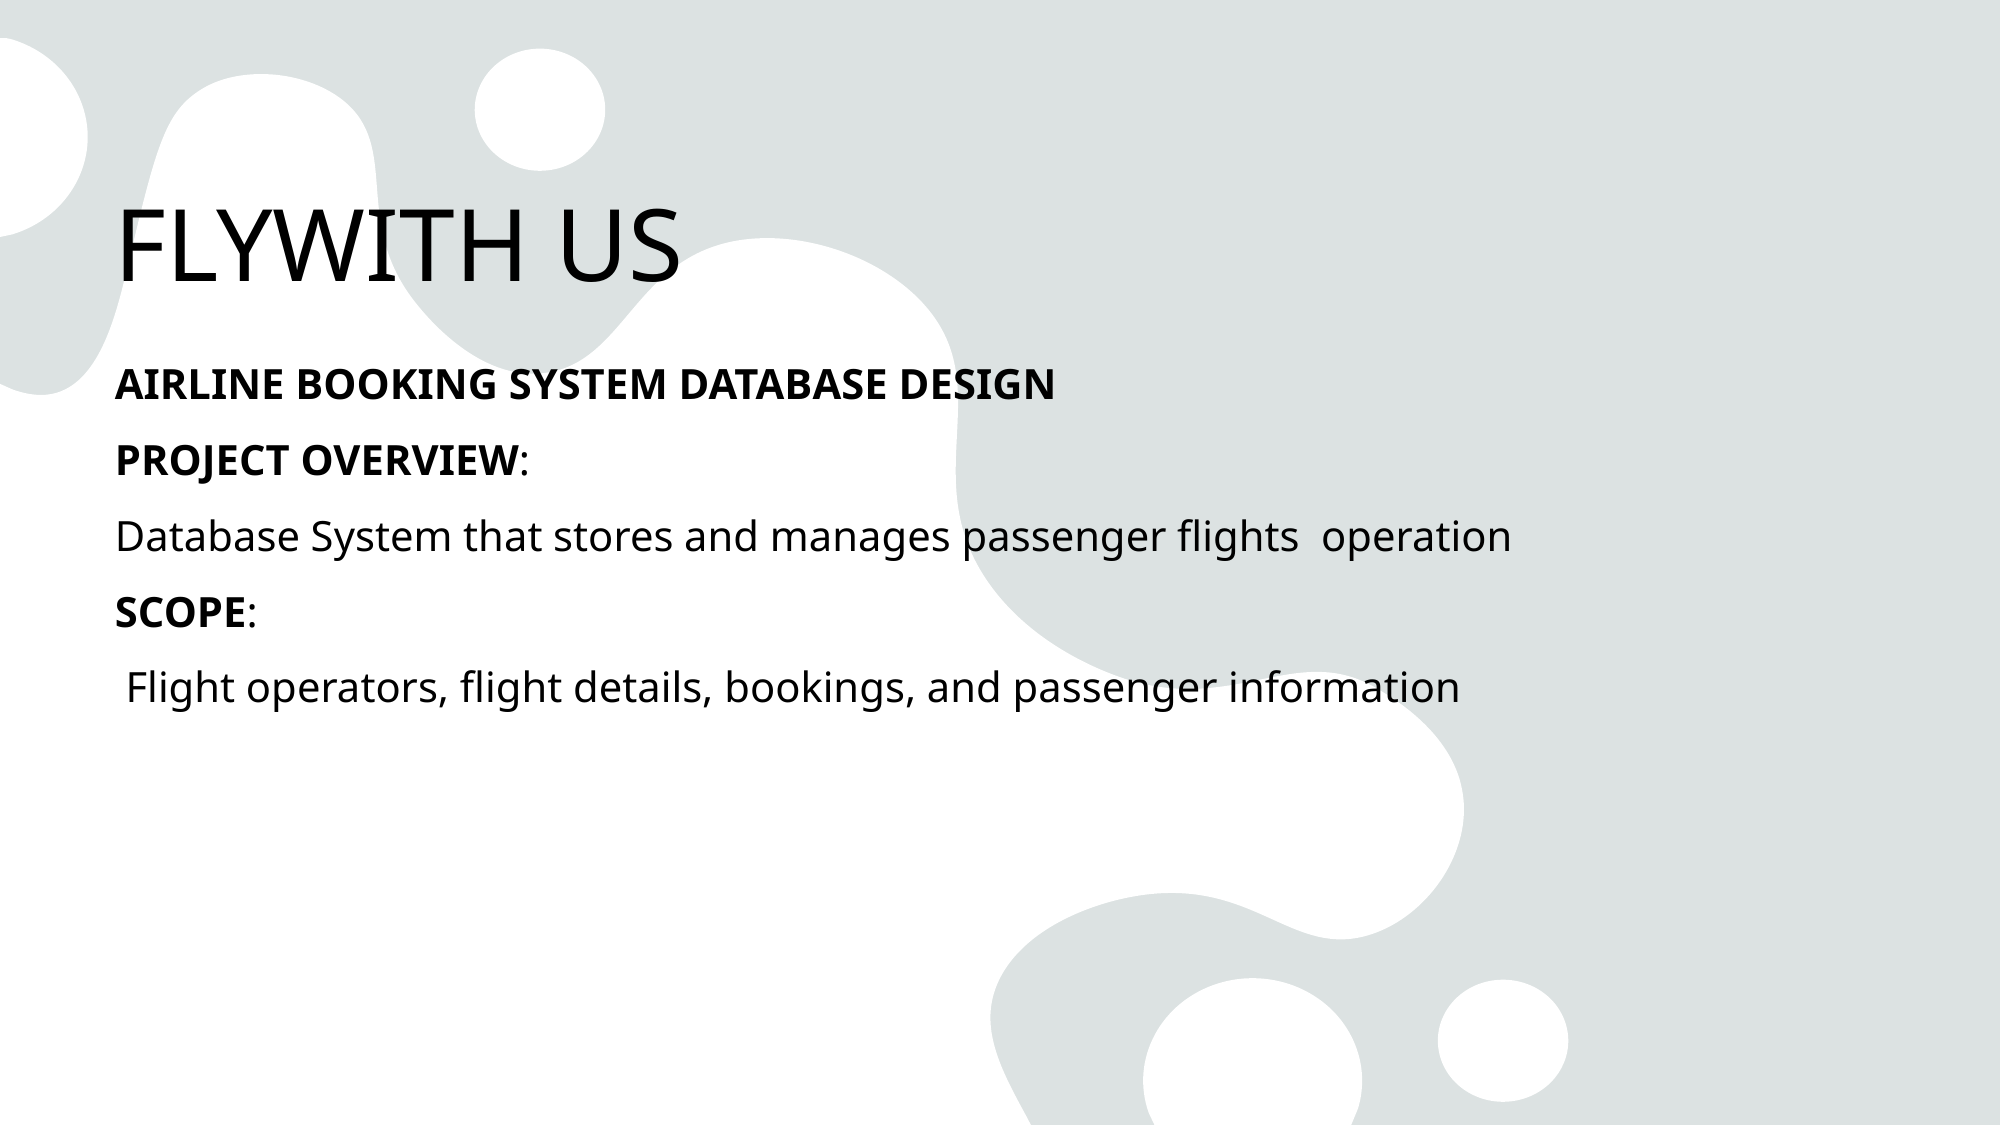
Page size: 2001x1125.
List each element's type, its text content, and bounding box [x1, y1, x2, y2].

list AIRLINE BOOKING SYSTEM DATABASE DESIGN PROJECT OVERVIEW: Database System that stores and manages passenger flights operation SCOPE: Flight operators, flight details, bookings, and passenger information [99, 345, 1900, 1008]
title FLYWITH US [99, 91, 1900, 309]
